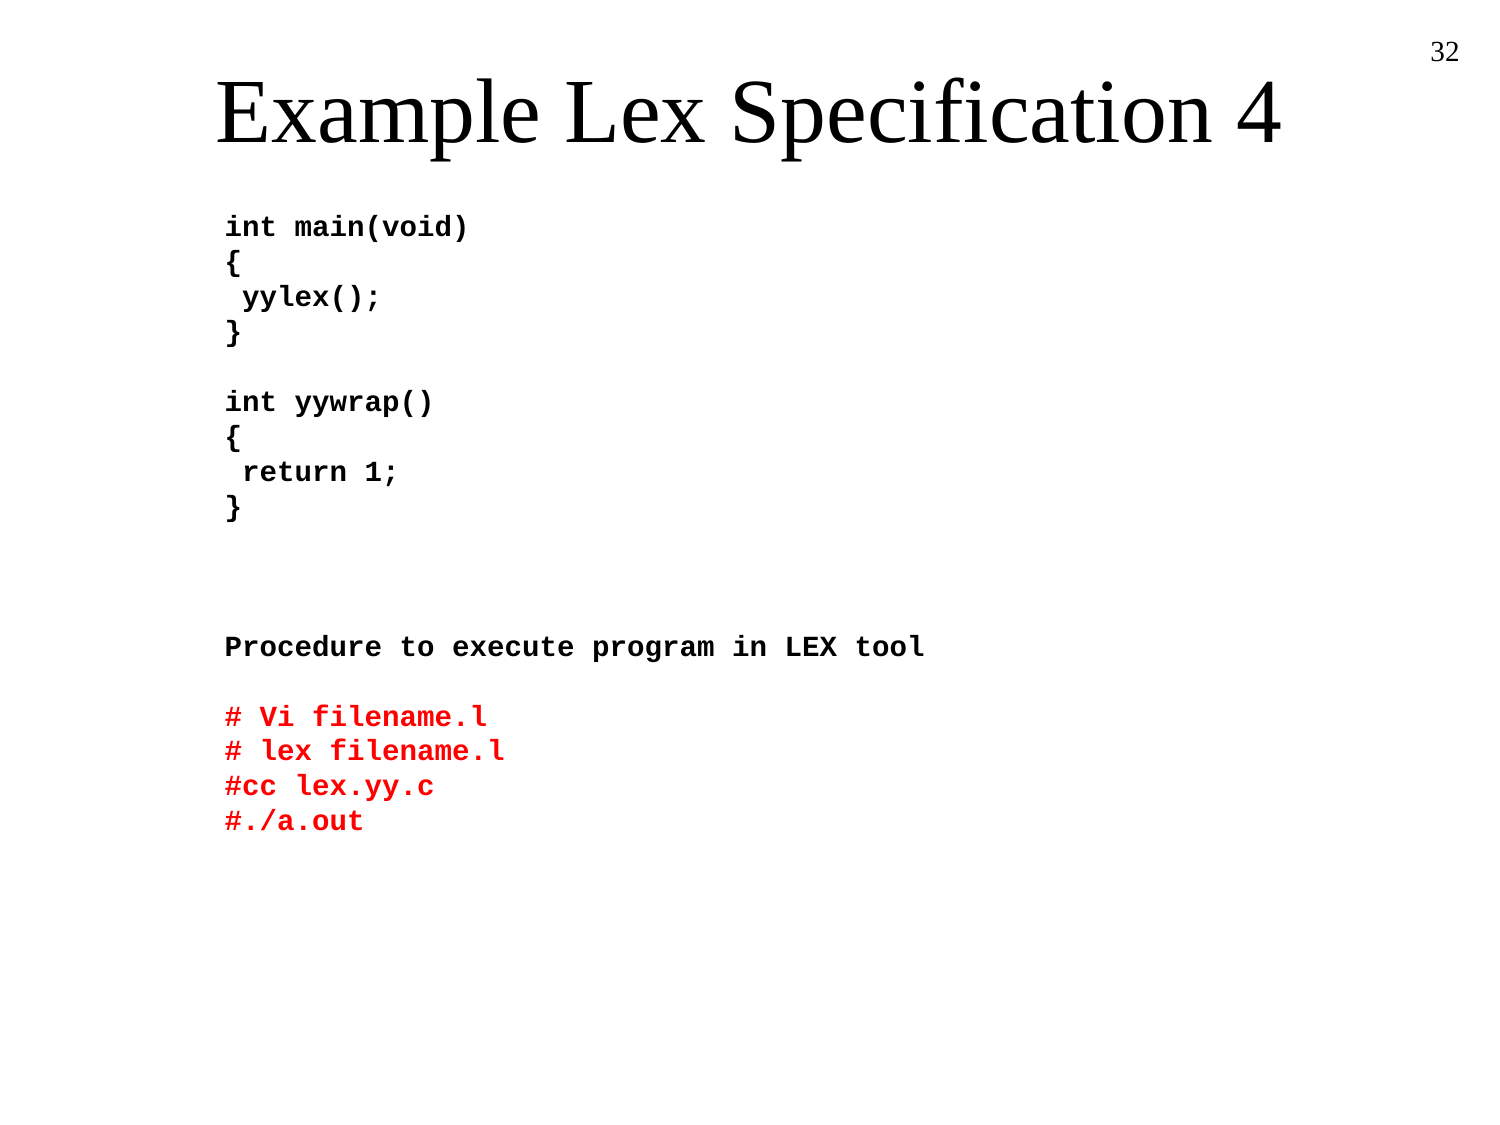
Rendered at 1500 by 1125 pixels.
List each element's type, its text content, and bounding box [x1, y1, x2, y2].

slide_number 32 [1388, 24, 1476, 101]
title Example Lex Specification 4 [112, 12, 1388, 200]
text_box int main(void) { yylex(); } int yywrap() { return 1; } Procedure to execute program in LEX tool # Vi filename.l # lex filename.l #cc lex.yy.c #./a.out [209, 199, 1050, 844]
